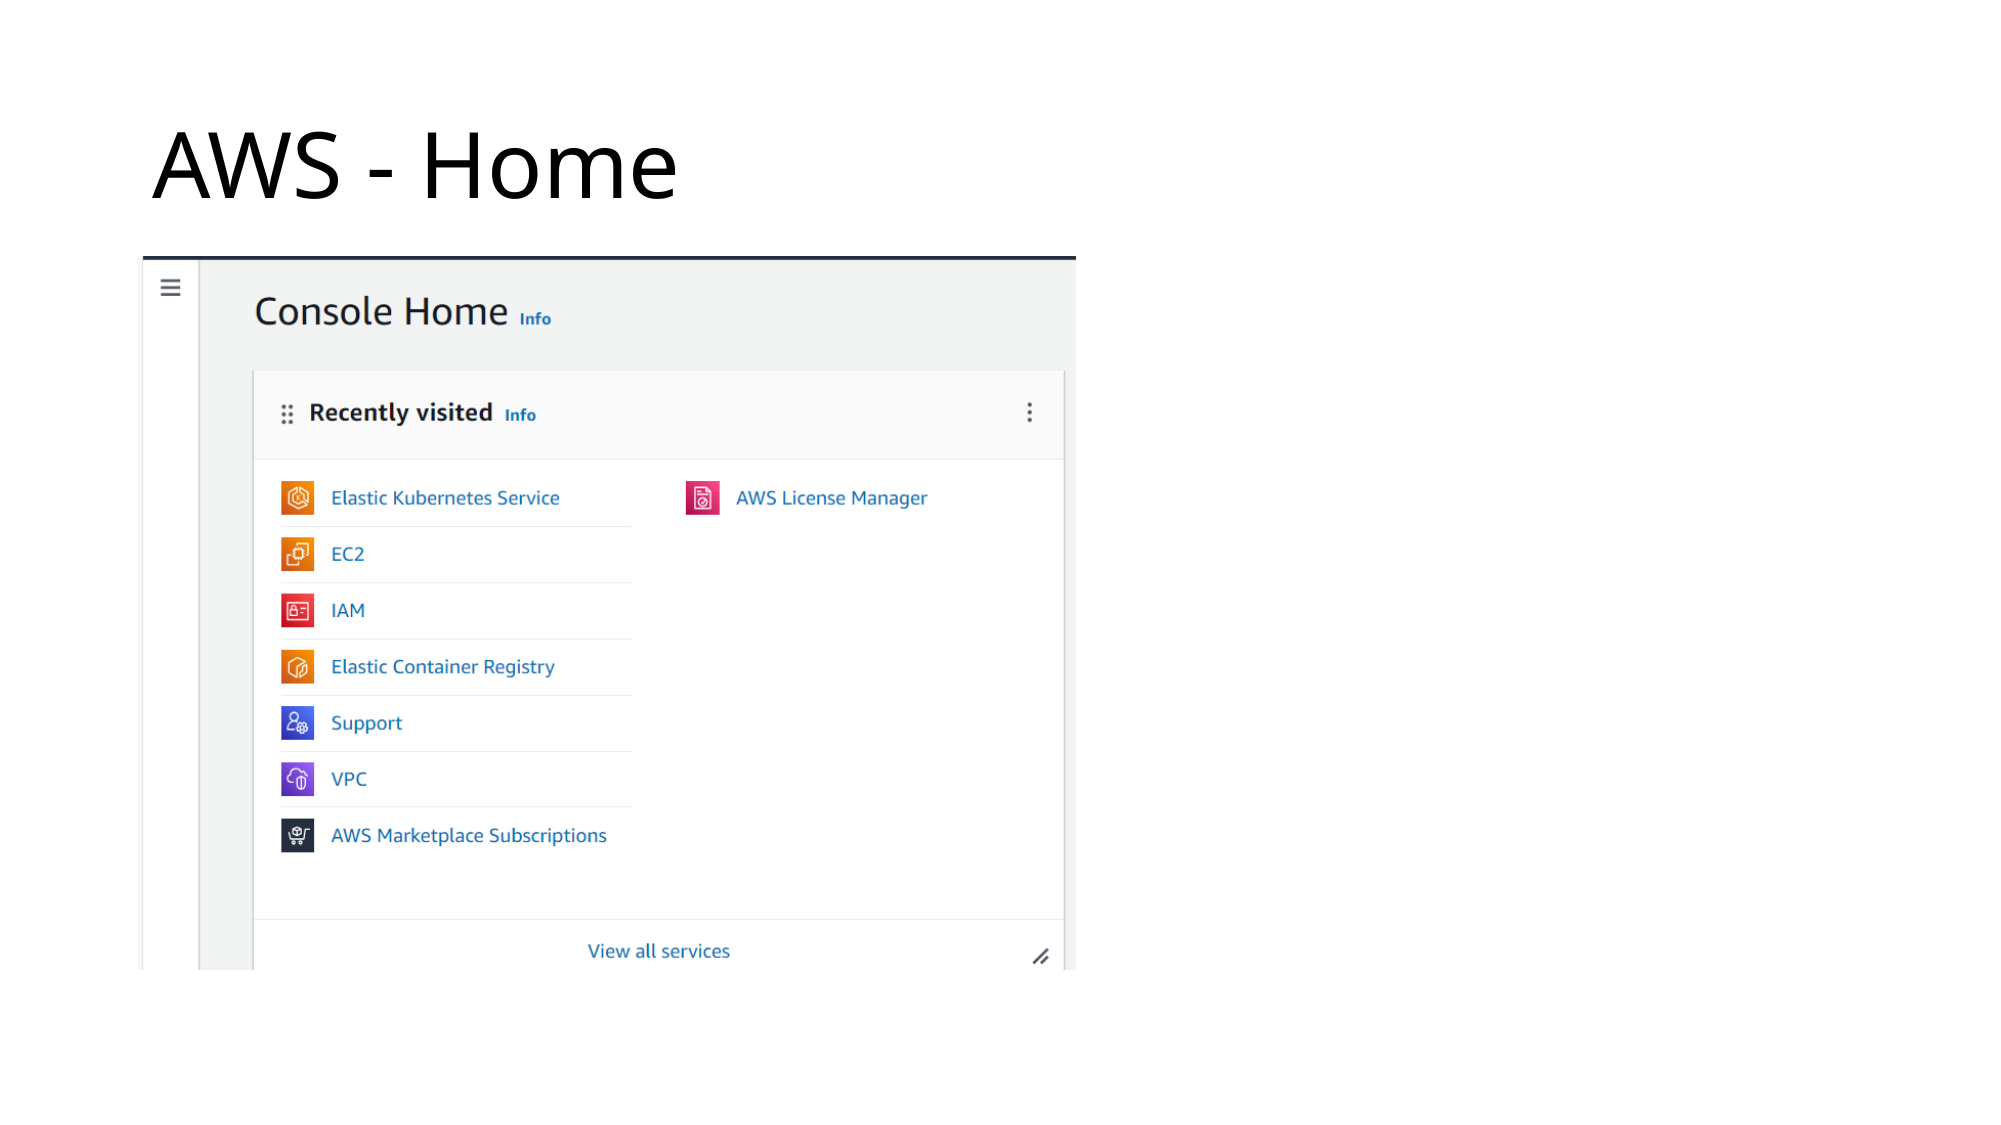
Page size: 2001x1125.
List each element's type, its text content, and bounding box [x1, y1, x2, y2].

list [136, 255, 1076, 971]
title AWS - Home [137, 59, 1863, 278]
